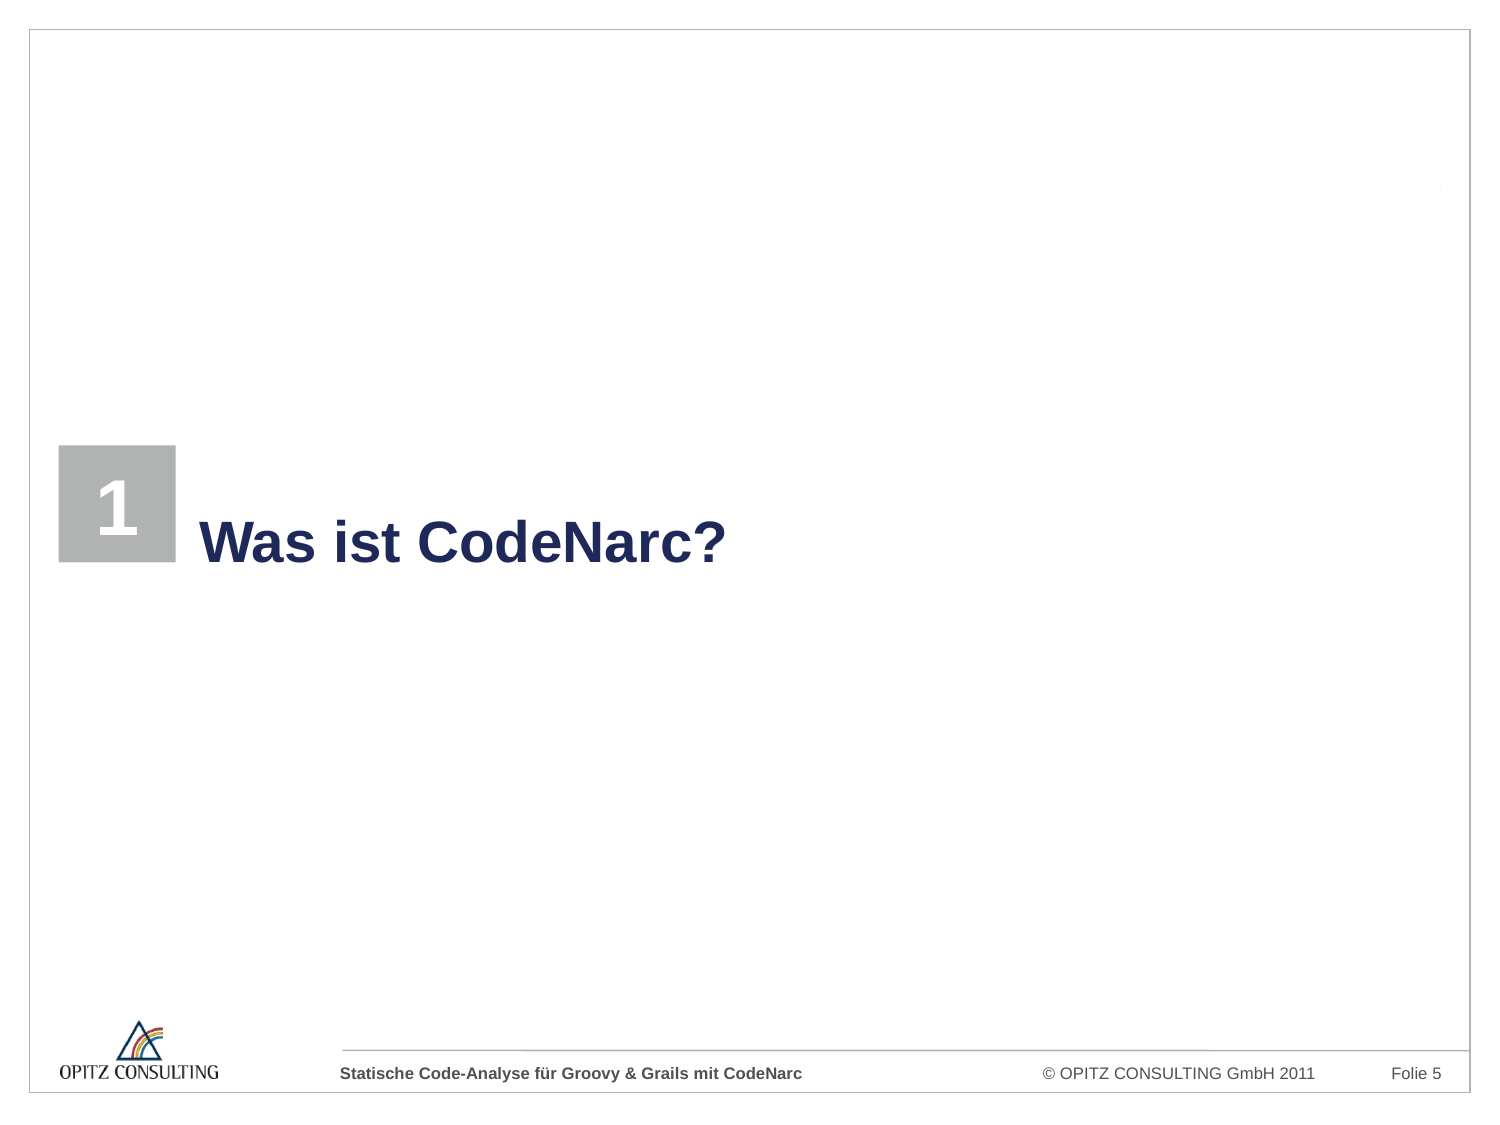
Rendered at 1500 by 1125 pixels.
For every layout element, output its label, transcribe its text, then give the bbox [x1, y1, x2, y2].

picture [60, 1019, 218, 1079]
title Was ist CodeNarc? [199, 432, 1161, 575]
list 1 [58, 445, 176, 563]
